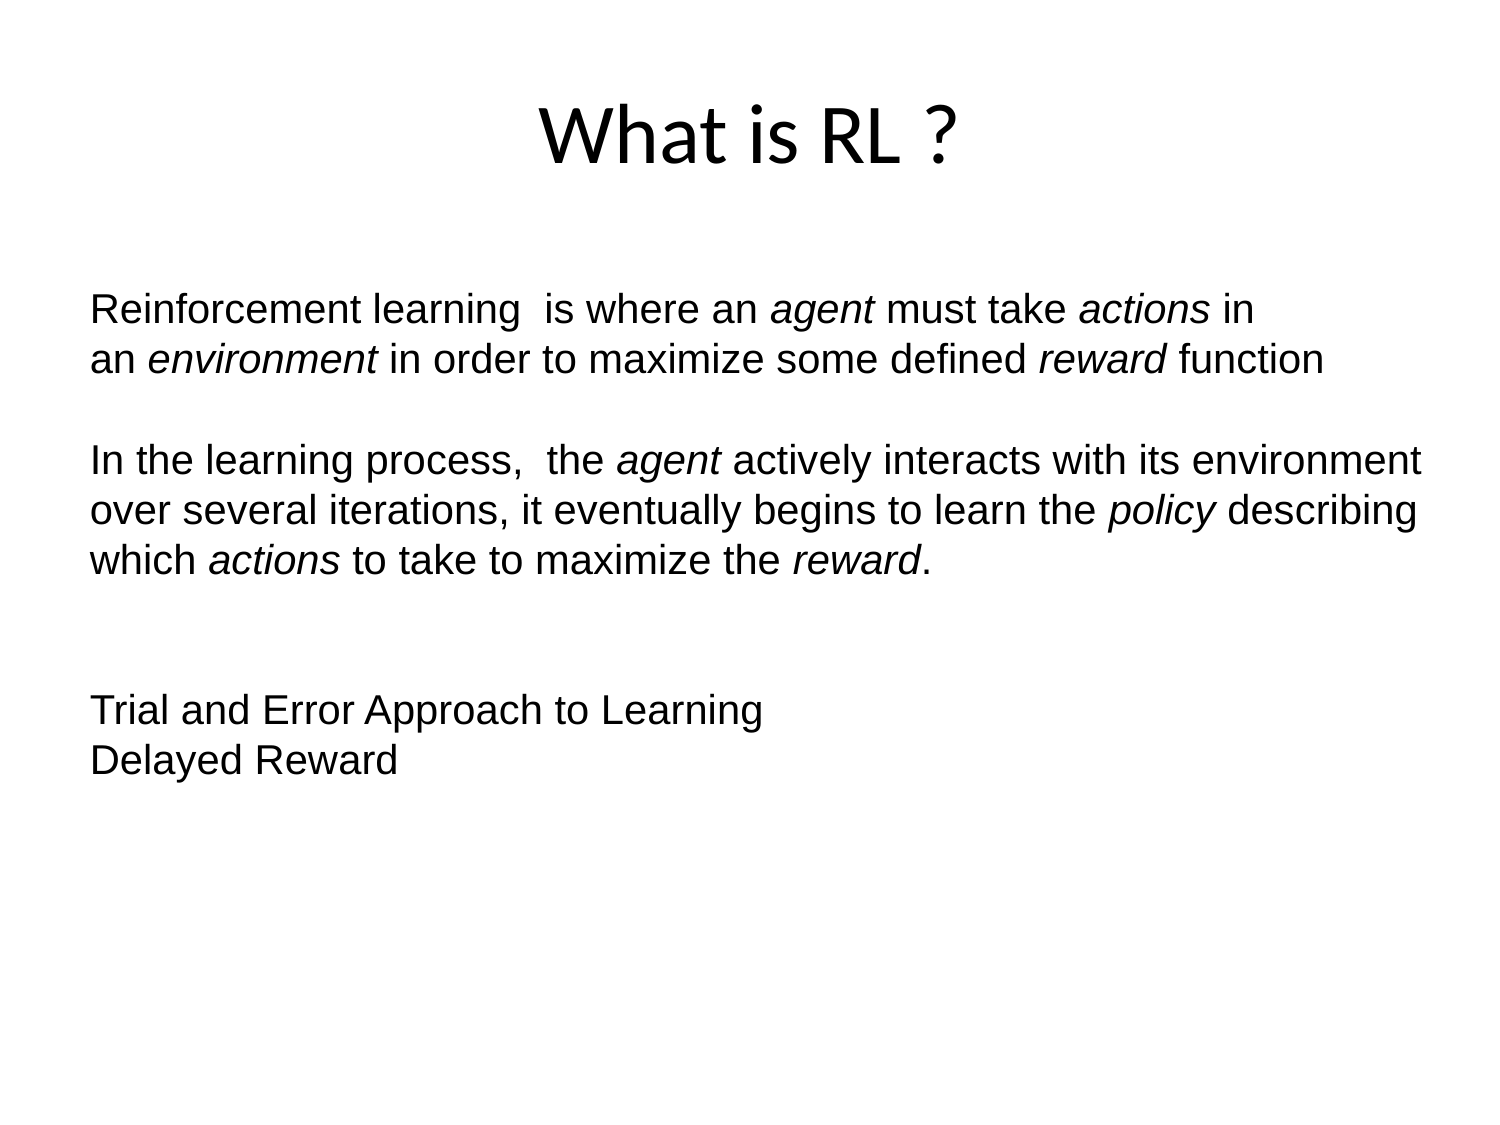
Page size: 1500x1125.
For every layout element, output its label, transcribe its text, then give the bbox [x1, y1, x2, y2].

title What is RL ? [75, 44, 1425, 233]
text_box Reinforcement learning is where an agent must take actions in an environment in order to maximize some defined reward function In the learning process, the agent actively interacts with its environment over several iterations, it eventually begins to learn the policy describing which actions to take to maximize the reward. Trial and Error Approach to Learning Delayed Reward [75, 274, 1475, 890]
